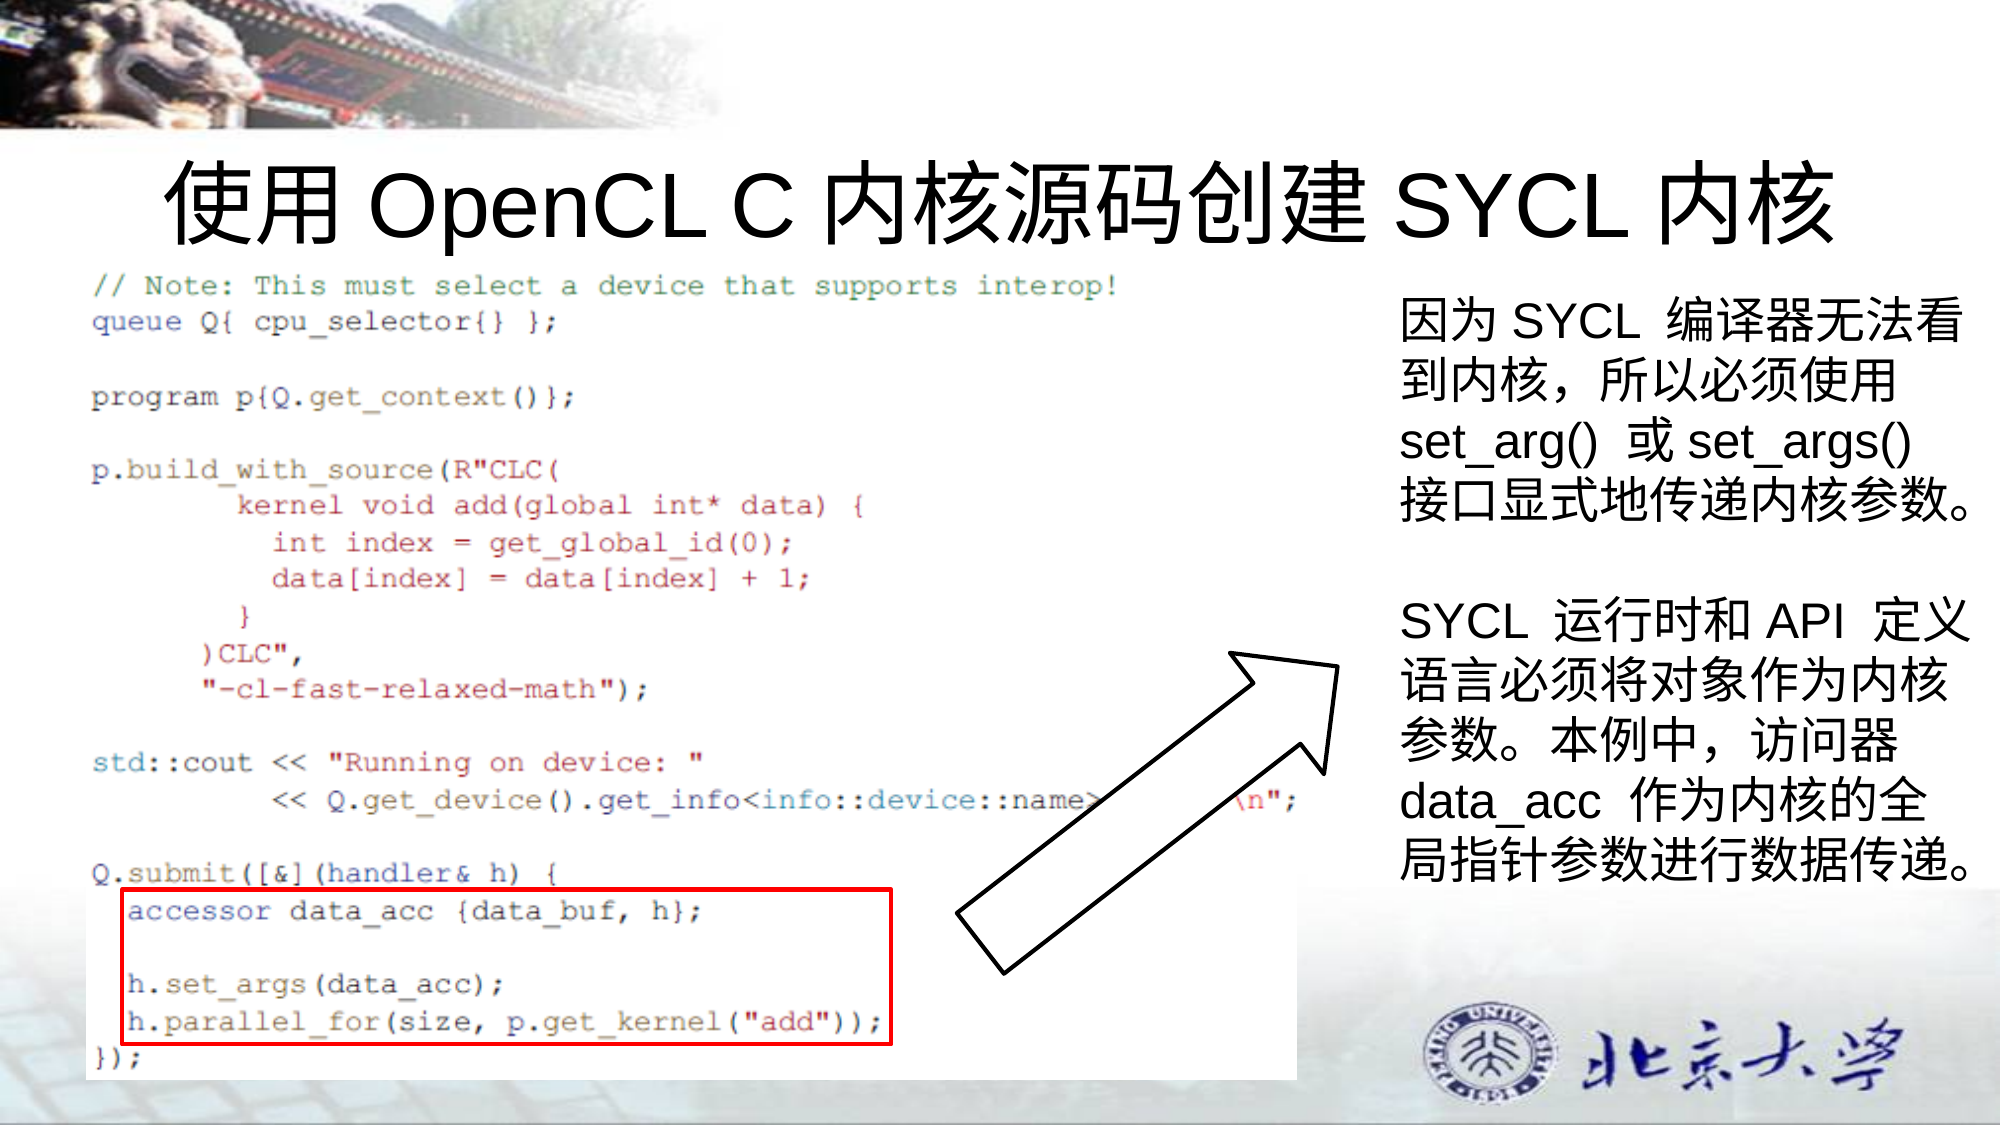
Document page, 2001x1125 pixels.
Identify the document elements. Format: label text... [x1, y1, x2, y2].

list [86, 257, 1297, 1081]
text_box [1302, 659, 1340, 777]
picture [0, 0, 2000, 1125]
text_box 因为SYCL 编译器无法看到内核，所以必须使用set_arg() 或set_args() 接口显式地传递内核参数。 SYCL 运行时和API 定义语言必须将对象作为内核参数。本例中，访问器data_acc 作为内核的全局指针参数进行数据传递。 [1384, 281, 1989, 1016]
title 使用OpenCL C内核源码创建SYCL内核 [99, 145, 1900, 258]
